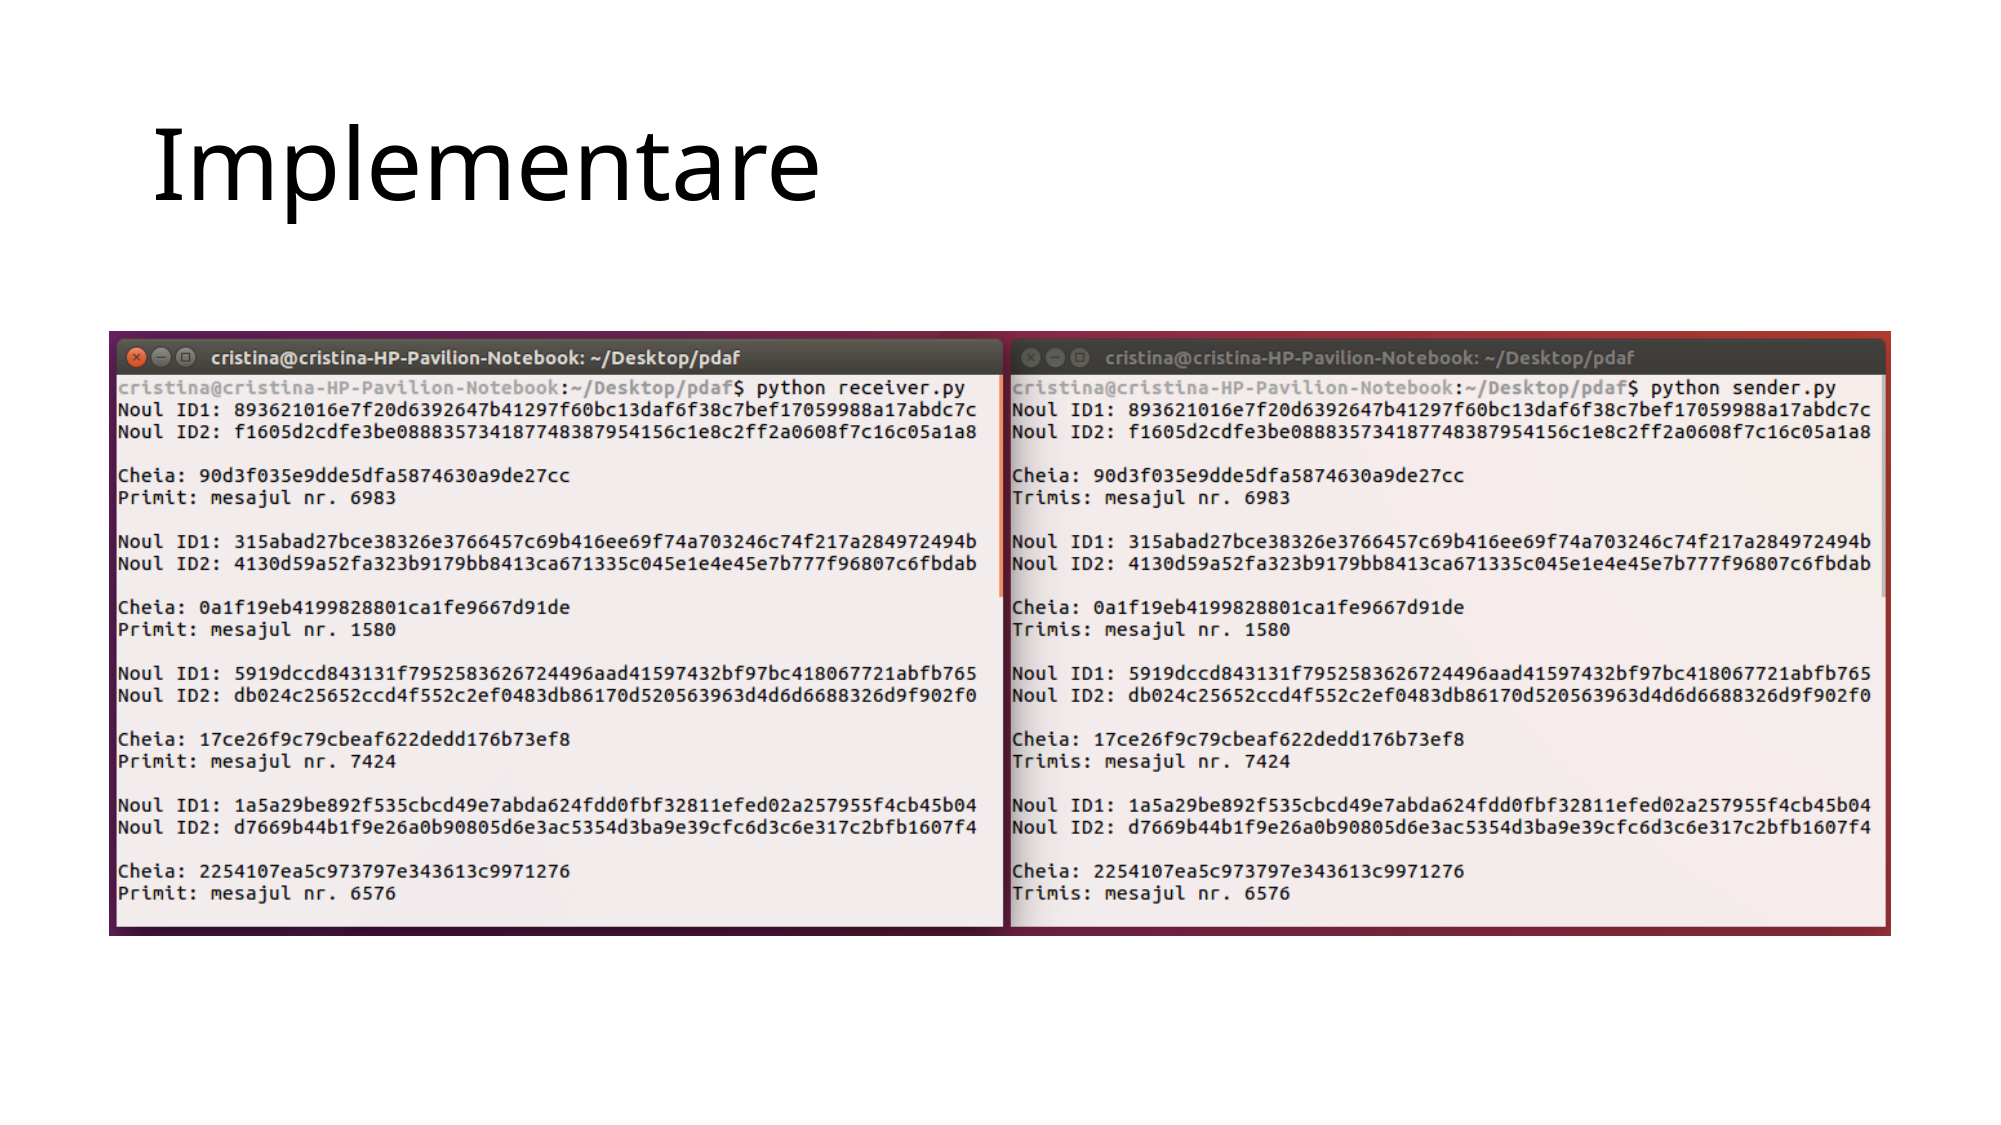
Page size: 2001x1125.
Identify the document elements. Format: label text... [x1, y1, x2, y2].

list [109, 331, 1891, 936]
title Implementare [137, 59, 1863, 278]
